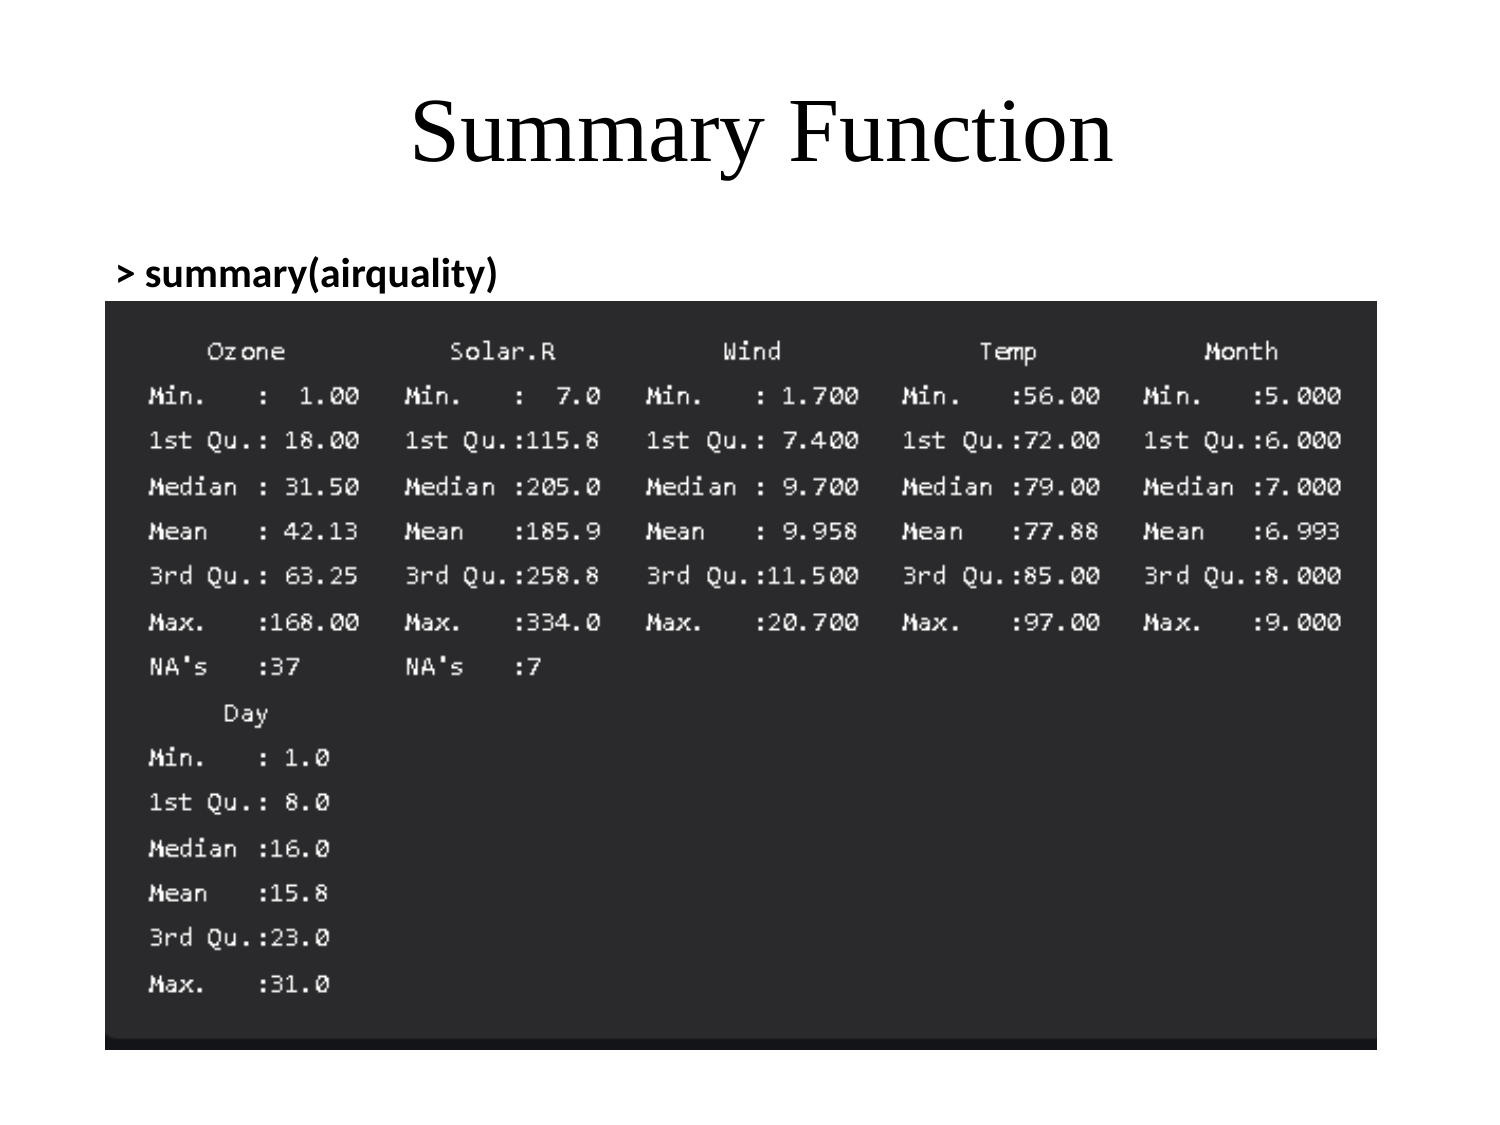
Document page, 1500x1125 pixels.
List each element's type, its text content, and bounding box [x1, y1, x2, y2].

title Summary Function [125, 4, 1400, 246]
text_box > summary(airquality) [99, 213, 1050, 304]
picture [105, 300, 1378, 1051]
